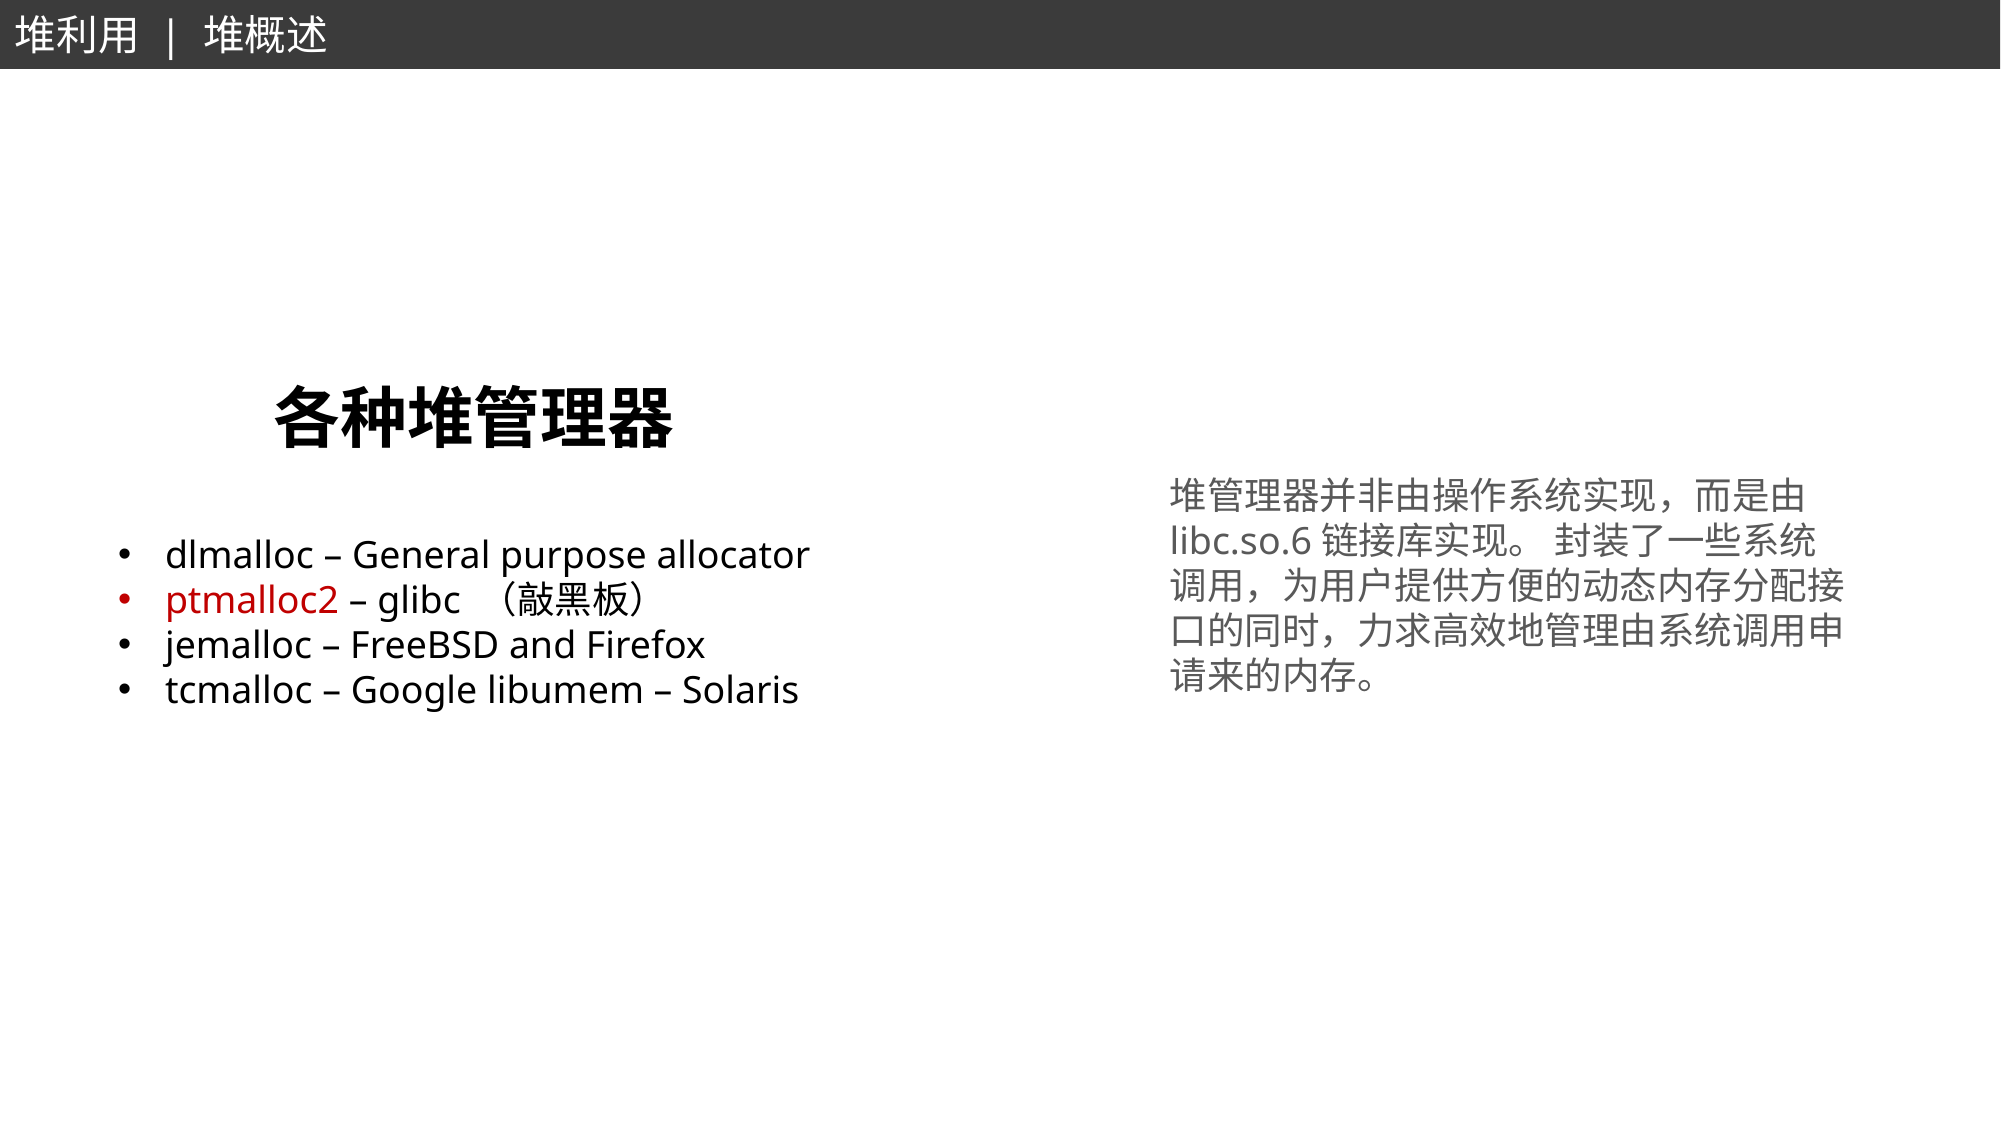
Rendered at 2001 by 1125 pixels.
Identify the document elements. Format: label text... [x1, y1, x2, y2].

text_box dlmalloc – General purpose allocator ptmalloc2 – glibc （敲黑板） jemalloc – FreeBSD and Firefox tcmalloc – Google libumem – Solaris [103, 523, 846, 719]
text_box 堆管理器并非由操作系统实现，而是由libc.so.6链接库实现。 封装了一些系统调用，为用户提供方便的动态内存分配接口的同时，力求高效地管理由系统调用申请来的内存。 [1154, 464, 1867, 705]
text_box 各种堆管理器 [259, 368, 690, 464]
text_box 堆利用 | 堆概述 [0, 1, 925, 67]
